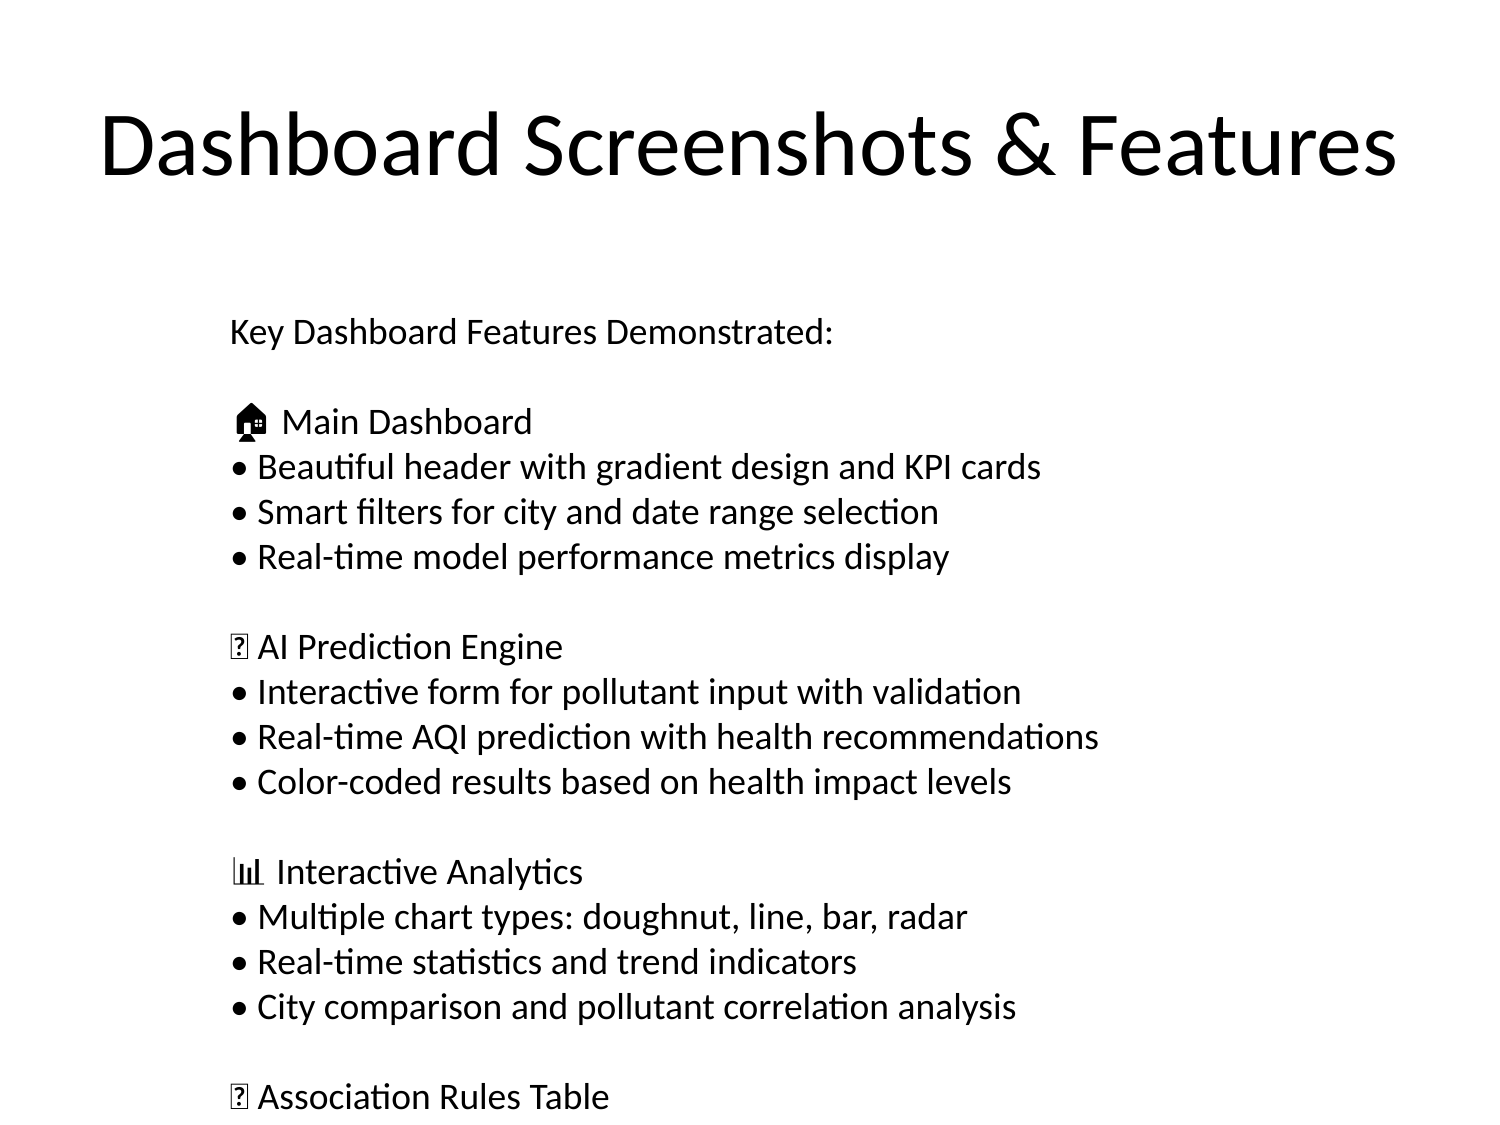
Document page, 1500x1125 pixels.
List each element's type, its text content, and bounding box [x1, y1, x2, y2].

title Dashboard Screenshots & Features [75, 45, 1425, 233]
text_box Key Dashboard Features Demonstrated: 🏠 Main Dashboard • Beautiful header with gradient design and KPI cards • Smart filters for city and date range selection • Real-time model performance metrics display 🔮 AI Prediction Engine • Interactive form for pollutant input with validation • Real-time AQI prediction with health recommendations • Color-coded results based on health impact levels 📊 Interactive Analytics • Multiple chart types: doughnut, line, bar, radar • Real-time statistics and trend indicators • City comparison and pollutant correlation analysis 🧠 Association Rules Table • Discovered patterns with support, confidence, lift metrics • Color-coded confidence levels and progress bars • Smart recommendations for each discovered pattern Note: Screenshots would be inserted here in the actual presentation [215, 299, 1285, 1125]
